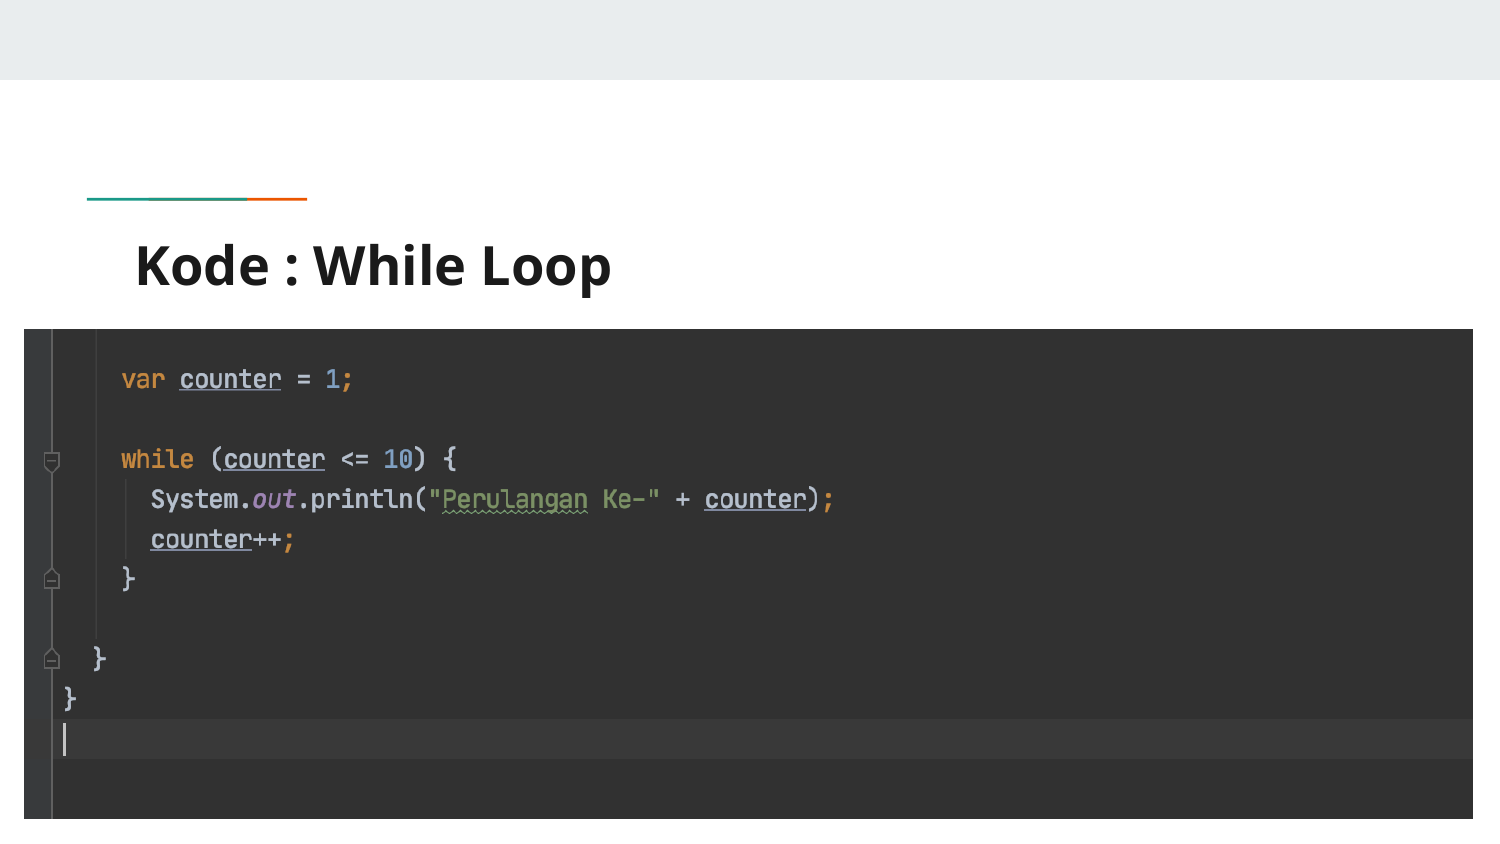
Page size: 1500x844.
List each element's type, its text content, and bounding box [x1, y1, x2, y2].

title Kode : While Loop [119, 216, 1381, 305]
picture [24, 328, 1473, 819]
